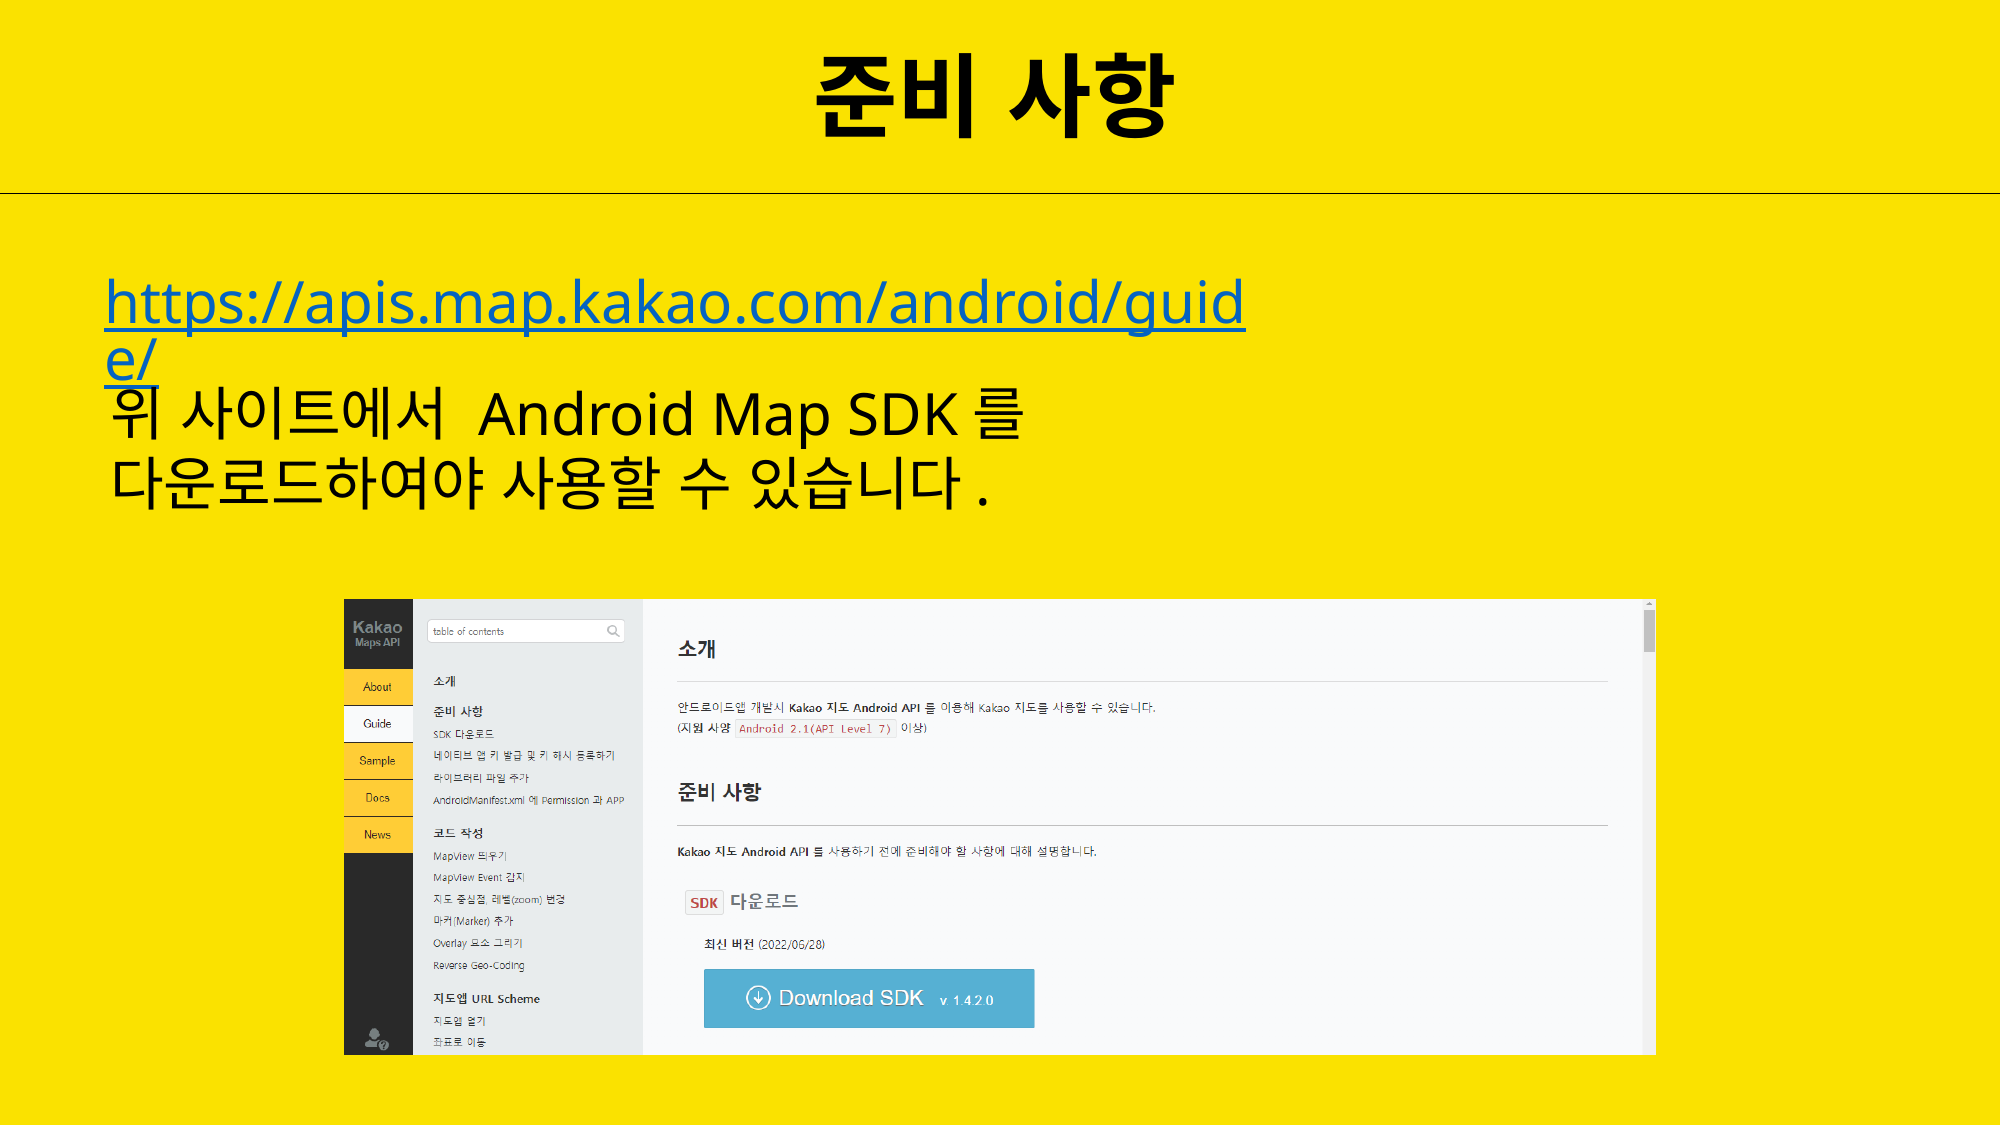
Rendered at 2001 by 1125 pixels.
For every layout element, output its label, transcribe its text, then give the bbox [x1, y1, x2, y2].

text_box 위 사이트에서 Android Map SDK를 다운로드하여야 사용할 수 있습니다. [95, 369, 1112, 525]
list https://apis.map.kakao.com/android/guide/ [89, 259, 1276, 358]
title 준비 사항 [659, 28, 1331, 174]
picture [344, 599, 1656, 1055]
